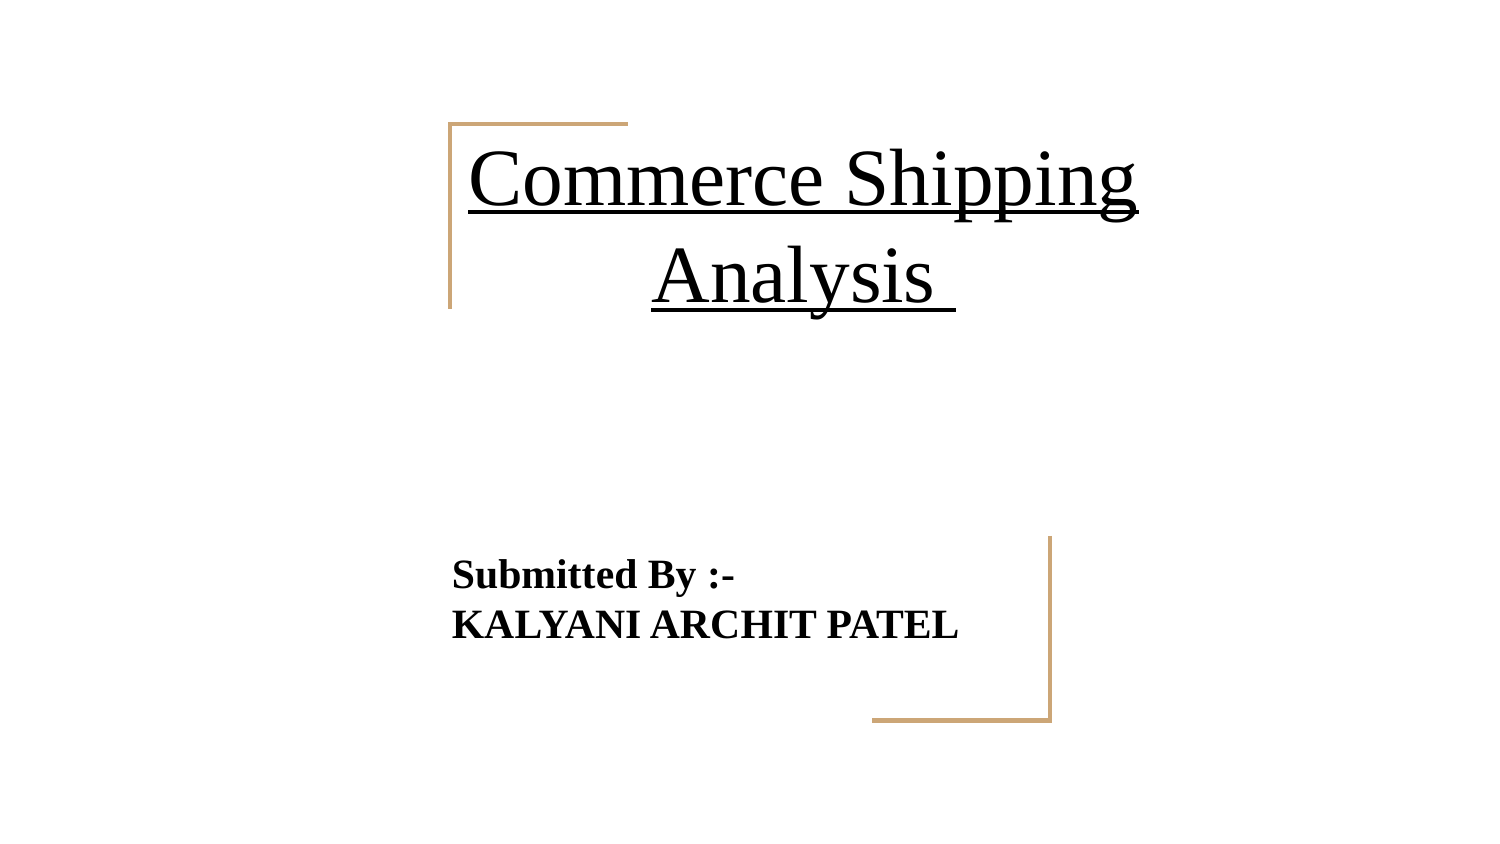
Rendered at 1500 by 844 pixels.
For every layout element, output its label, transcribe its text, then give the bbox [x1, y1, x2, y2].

subtitle Submitted By :- KALYANI ARCHIT PATEL [436, 531, 1135, 646]
title Commerce Shipping Analysis [401, 26, 1206, 335]
